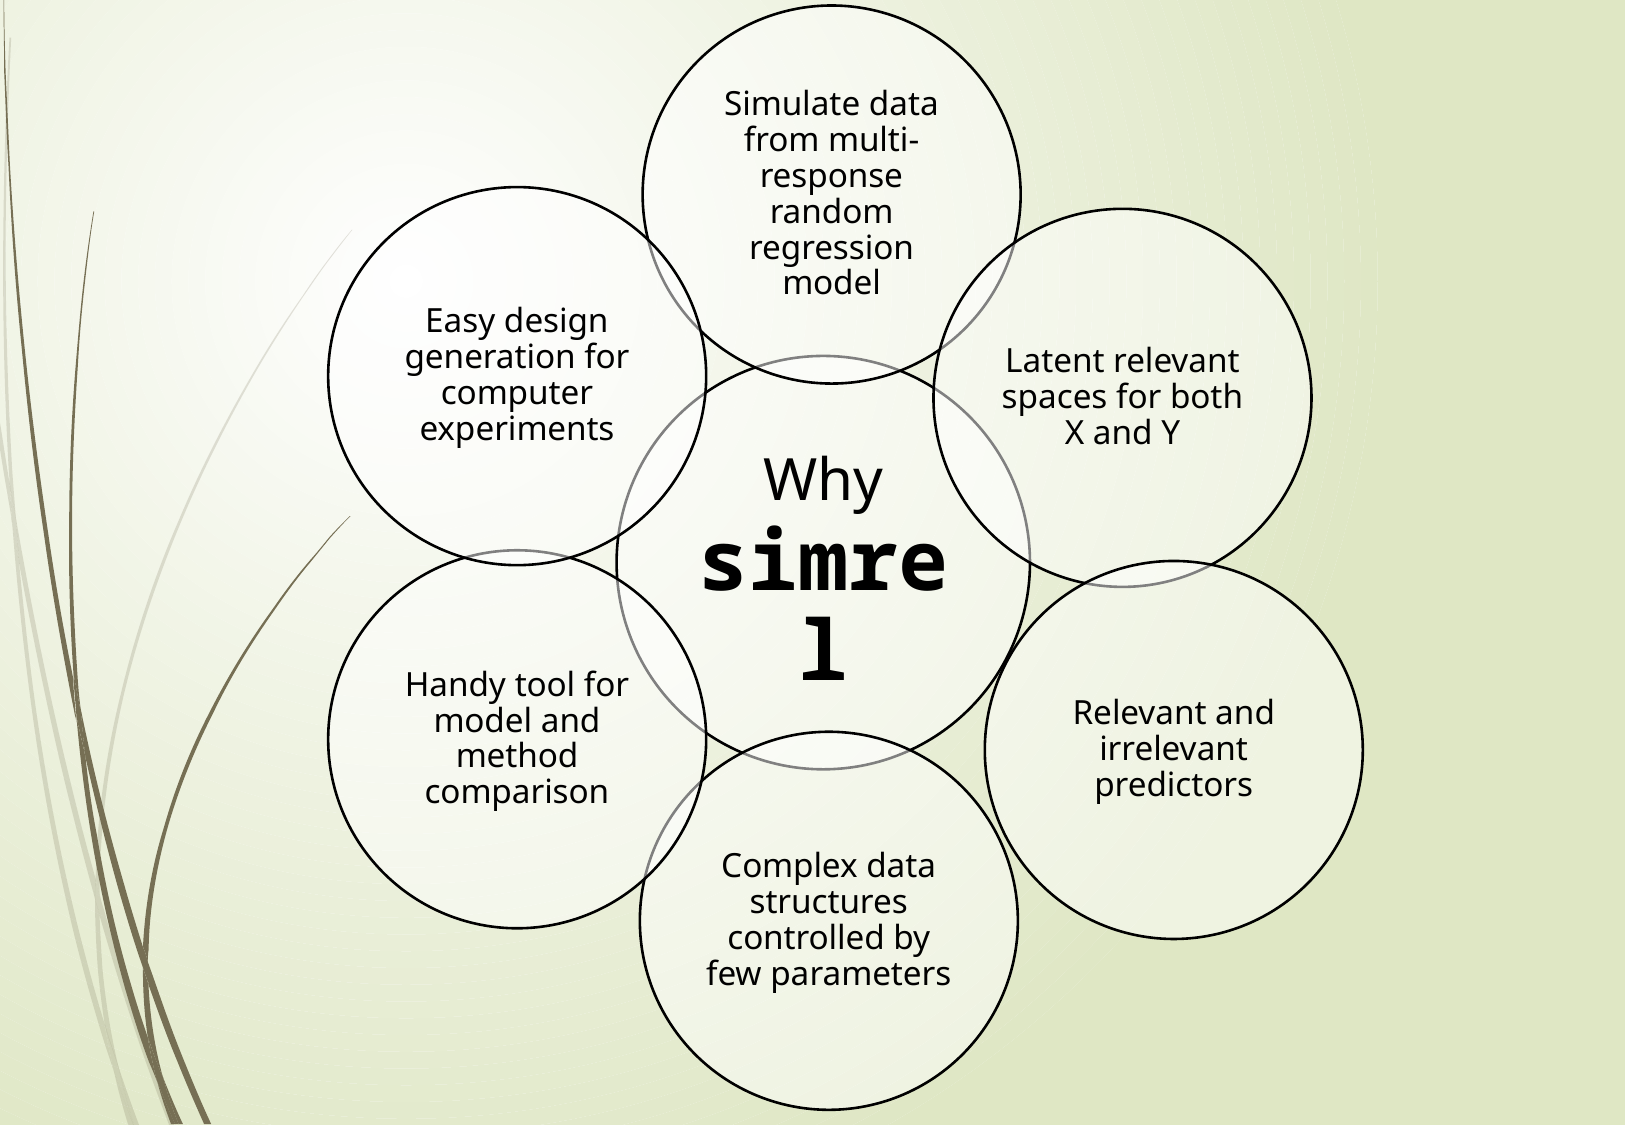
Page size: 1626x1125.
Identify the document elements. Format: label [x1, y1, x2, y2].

text_box [73, 54, 1590, 1061]
